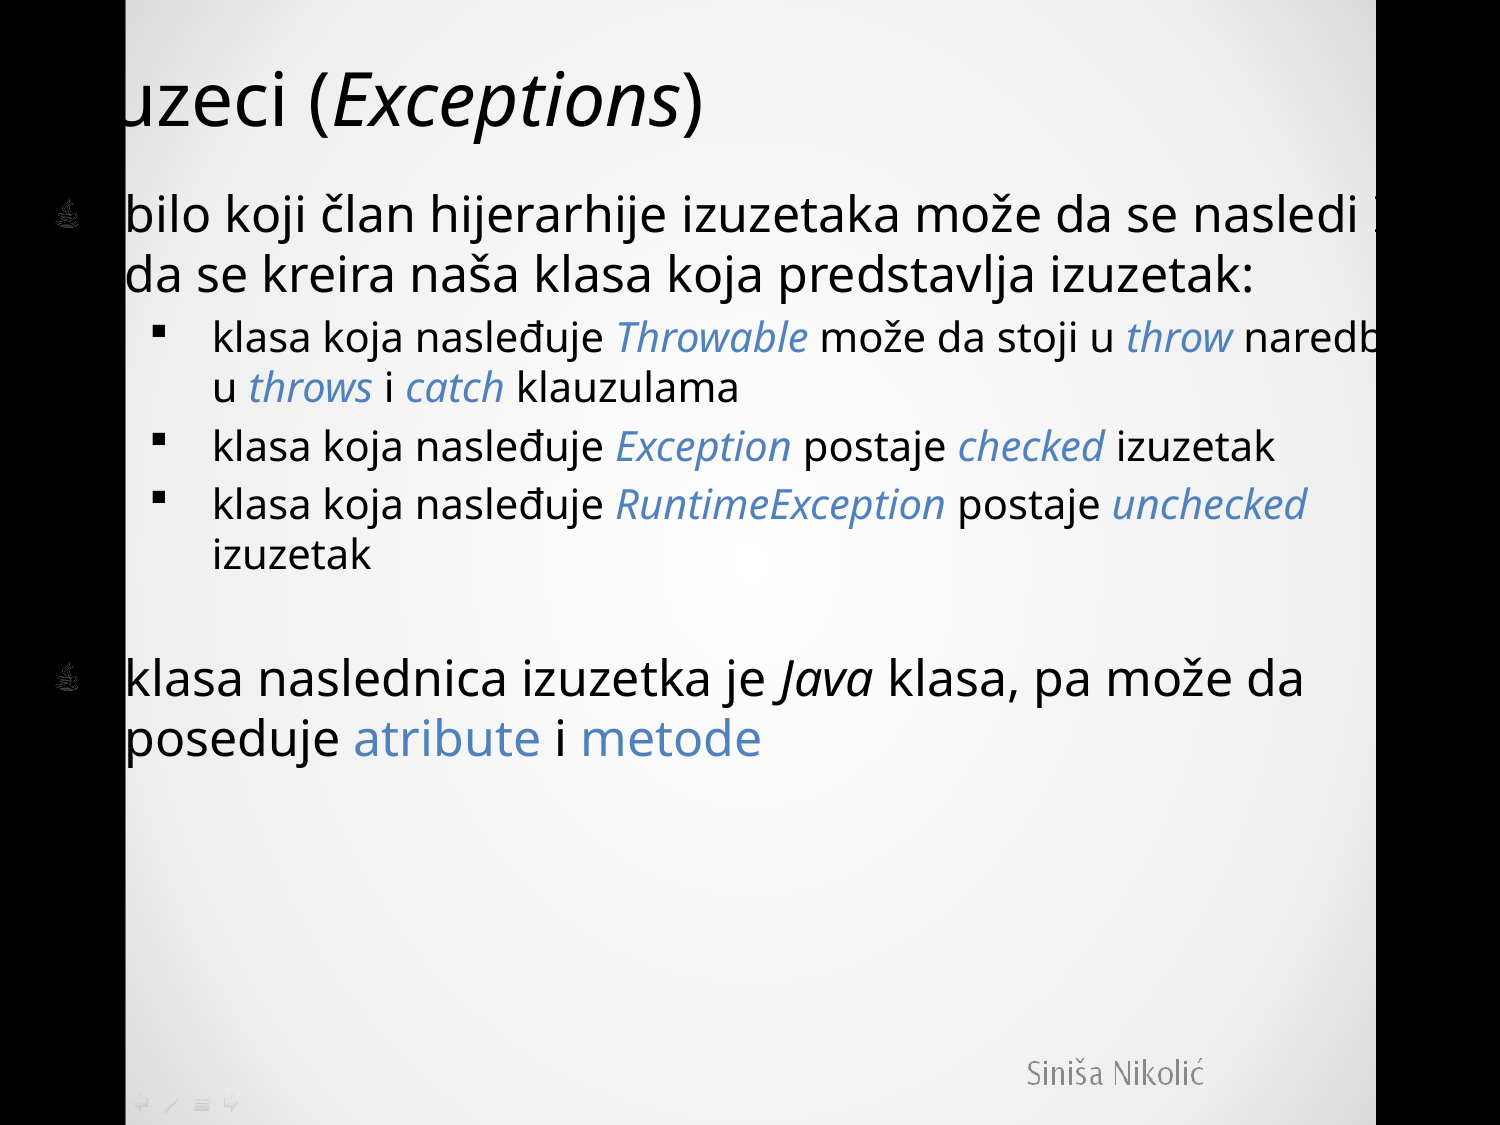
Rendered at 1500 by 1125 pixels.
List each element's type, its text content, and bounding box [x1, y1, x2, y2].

list bilo koji član hijerarhije izuzetaka može da se nasledi I da se kreira naša klasa koja predstavlja izuzetak: klasa koja nasleđuje Throwable može da stoji u throw naredbi i u throws i catch klauzulama klasa koja nasleđuje Exception postaje checked izuzetak klasa koja nasleđuje RuntimeException postaje unchecked izuzetak klasa naslednica izuzetka je Java klasa, pa može da poseduje atribute i metode [29, 172, 1471, 1106]
title Izuzeci (Exceptions) [29, 30, 1471, 162]
picture [0, 0, 1500, 1125]
